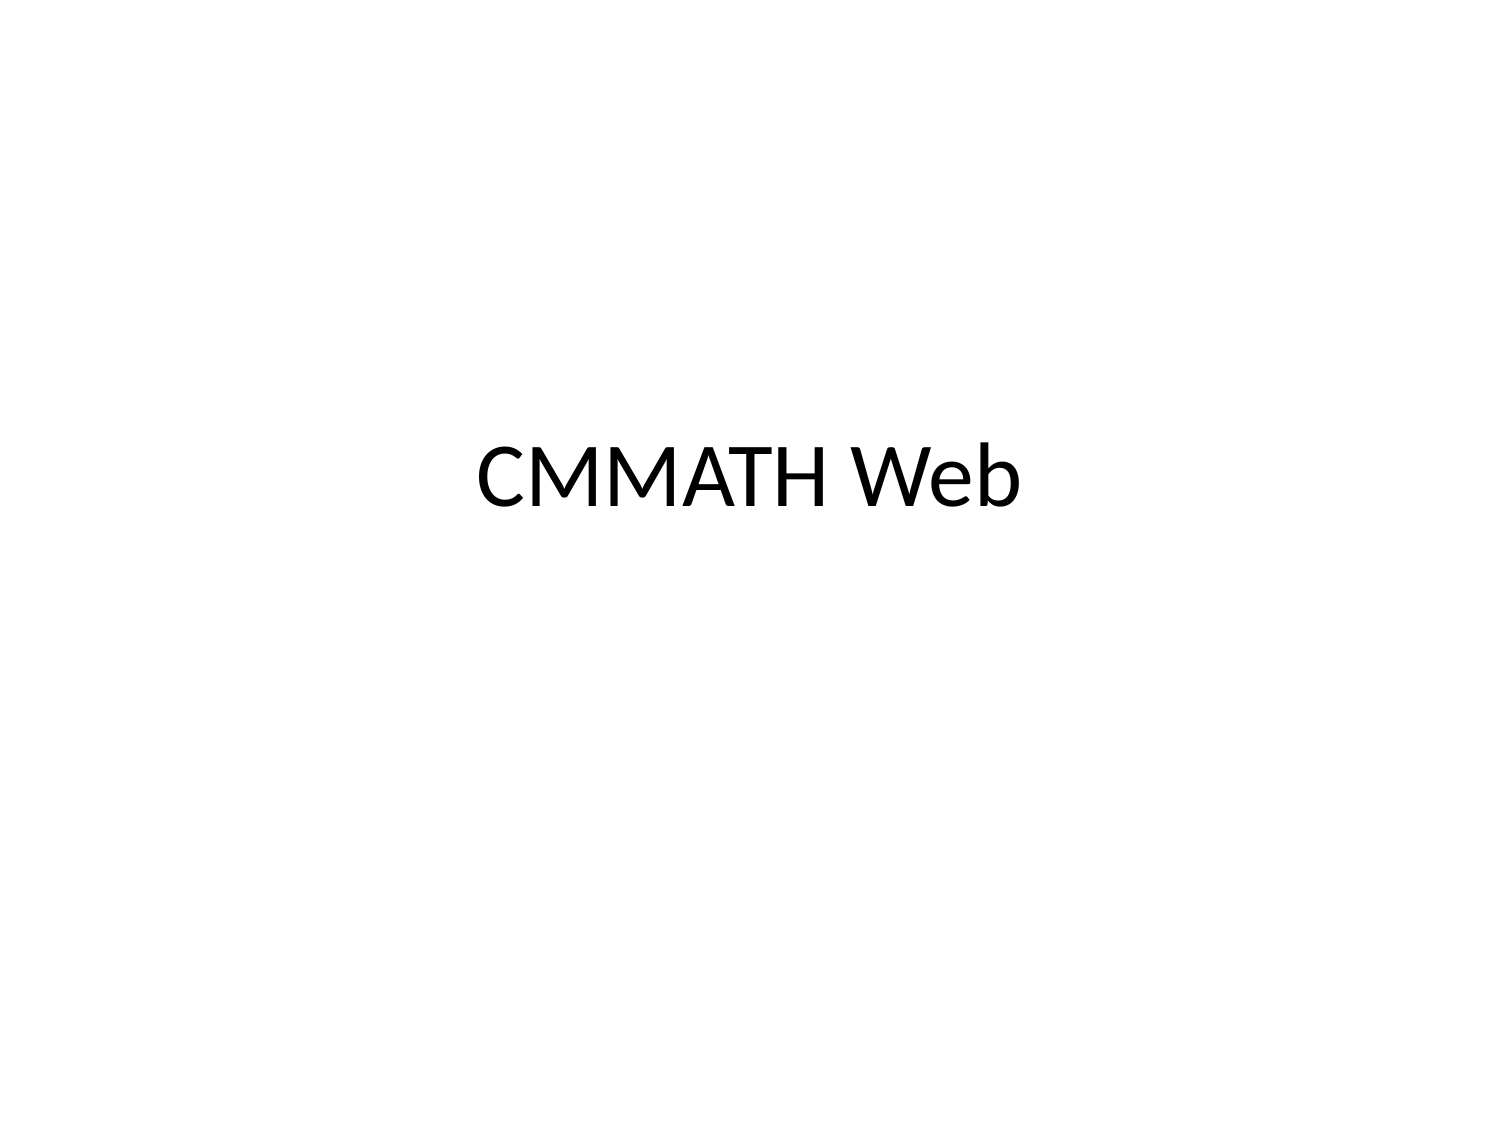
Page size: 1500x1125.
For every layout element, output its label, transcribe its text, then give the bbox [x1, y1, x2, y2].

title CMMATH Web [112, 349, 1388, 591]
